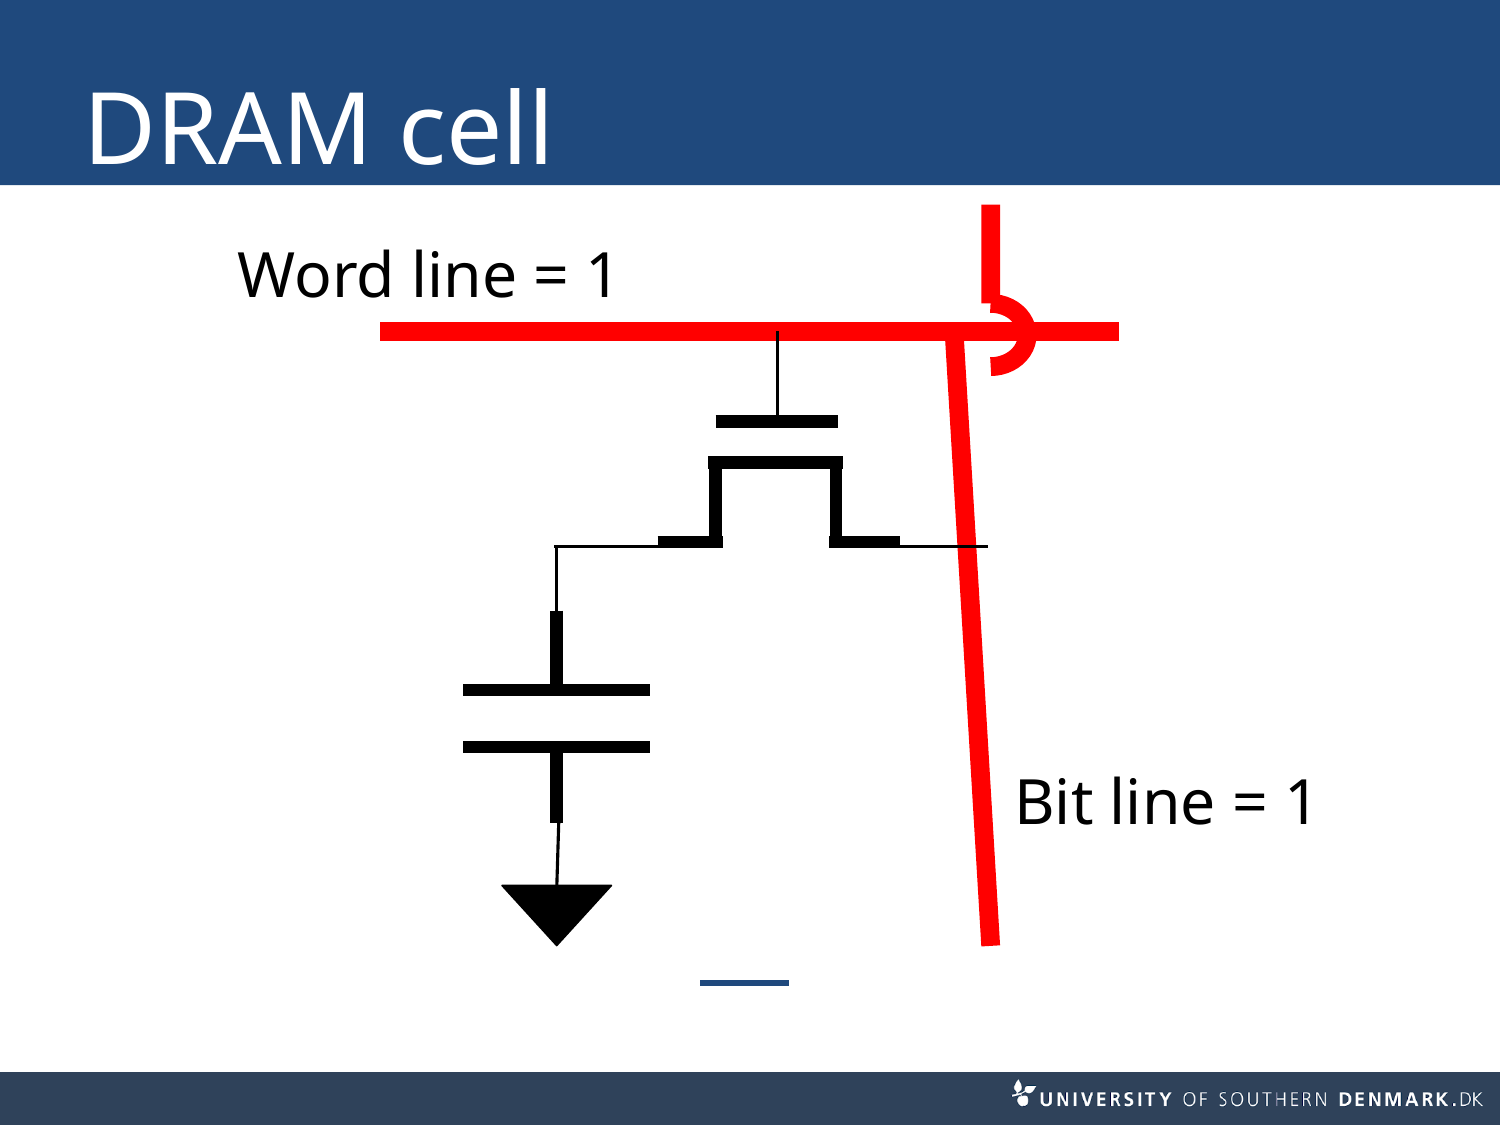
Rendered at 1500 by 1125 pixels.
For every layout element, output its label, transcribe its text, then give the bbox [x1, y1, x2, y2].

text_box [501, 885, 612, 946]
picture [0, 1072, 1500, 1125]
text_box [953, 204, 1028, 330]
text_box Word line = 1 [222, 220, 770, 332]
title DRAM cell [68, 63, 1465, 186]
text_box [953, 340, 1028, 947]
text_box Bit line = 1 [1032, 746, 1500, 858]
